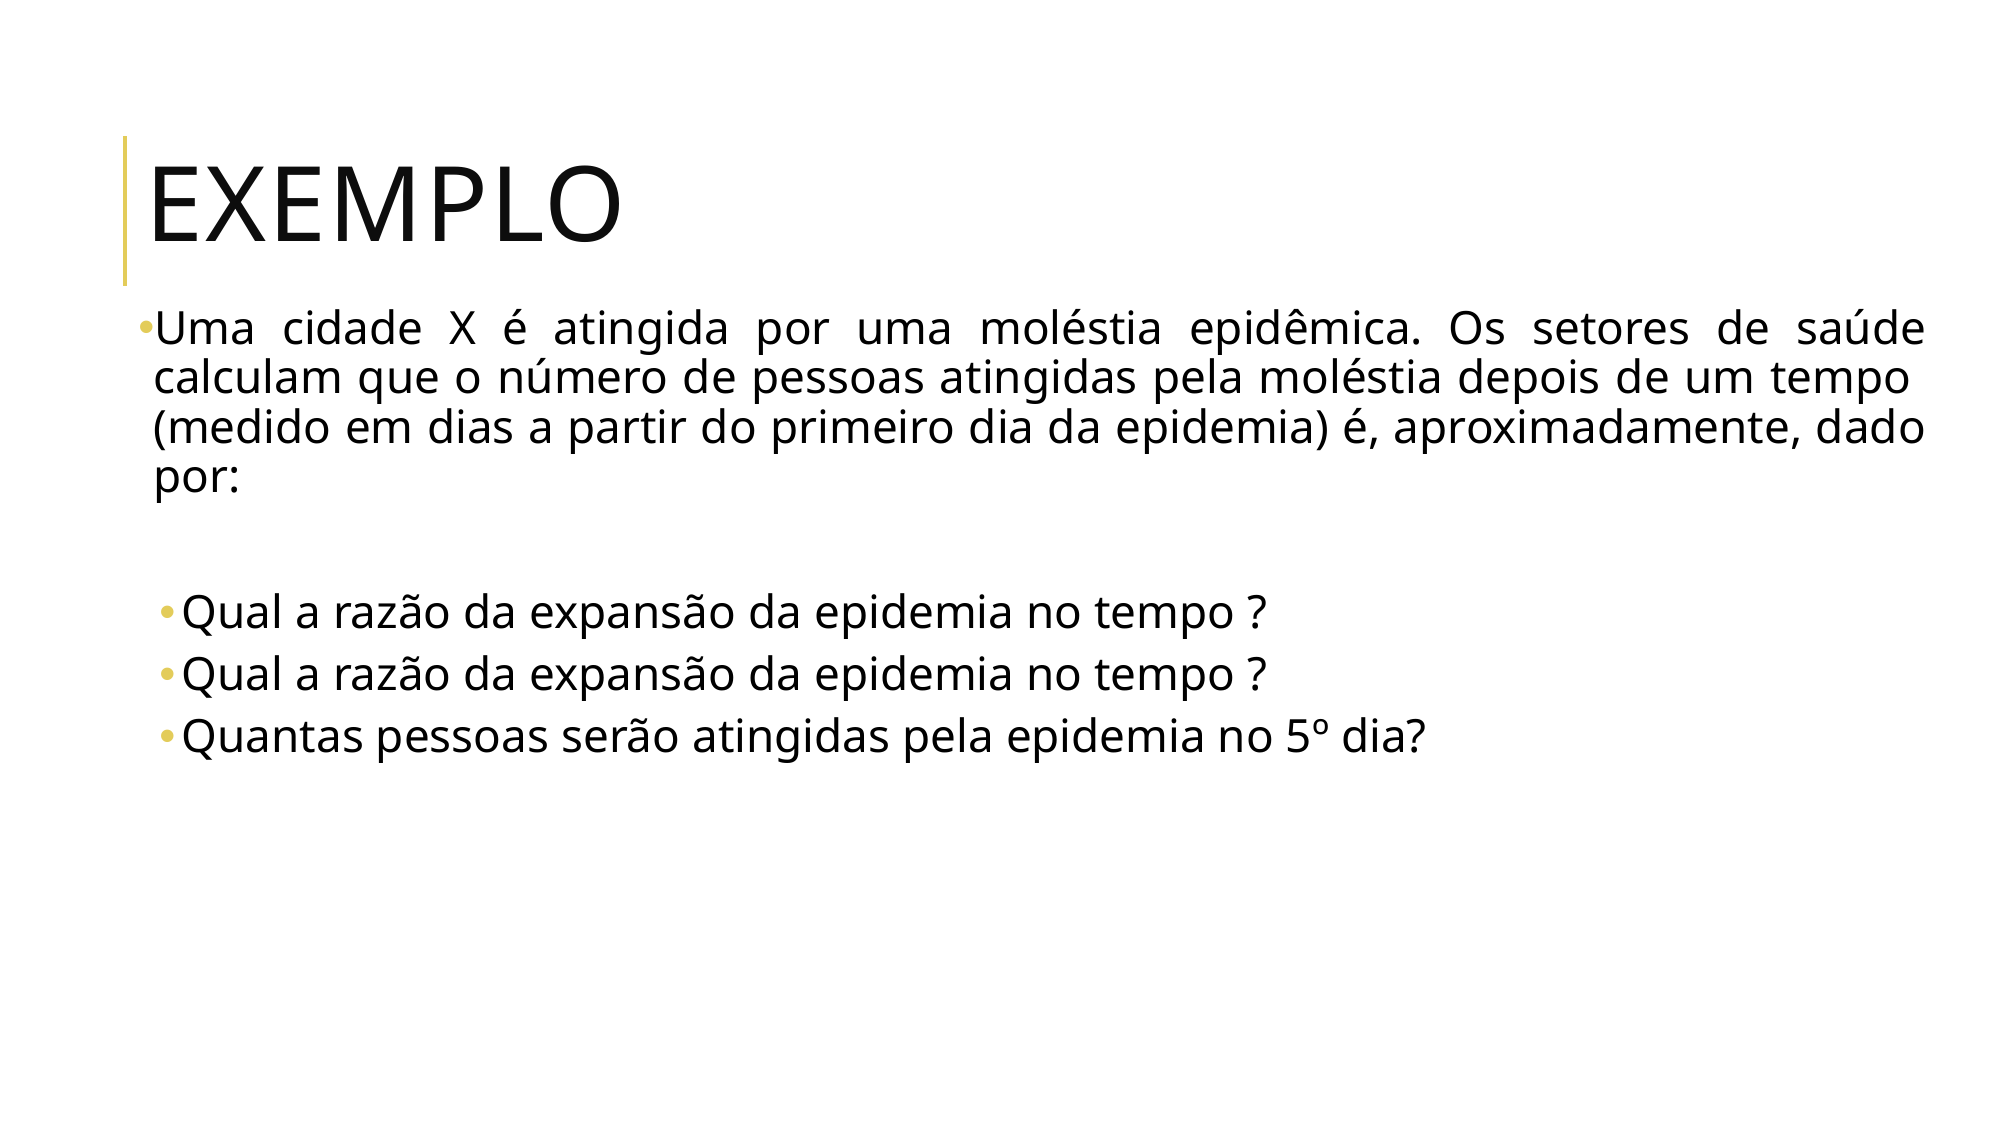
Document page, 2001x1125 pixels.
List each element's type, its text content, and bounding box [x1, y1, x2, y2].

title Exemplo [130, 136, 1935, 288]
